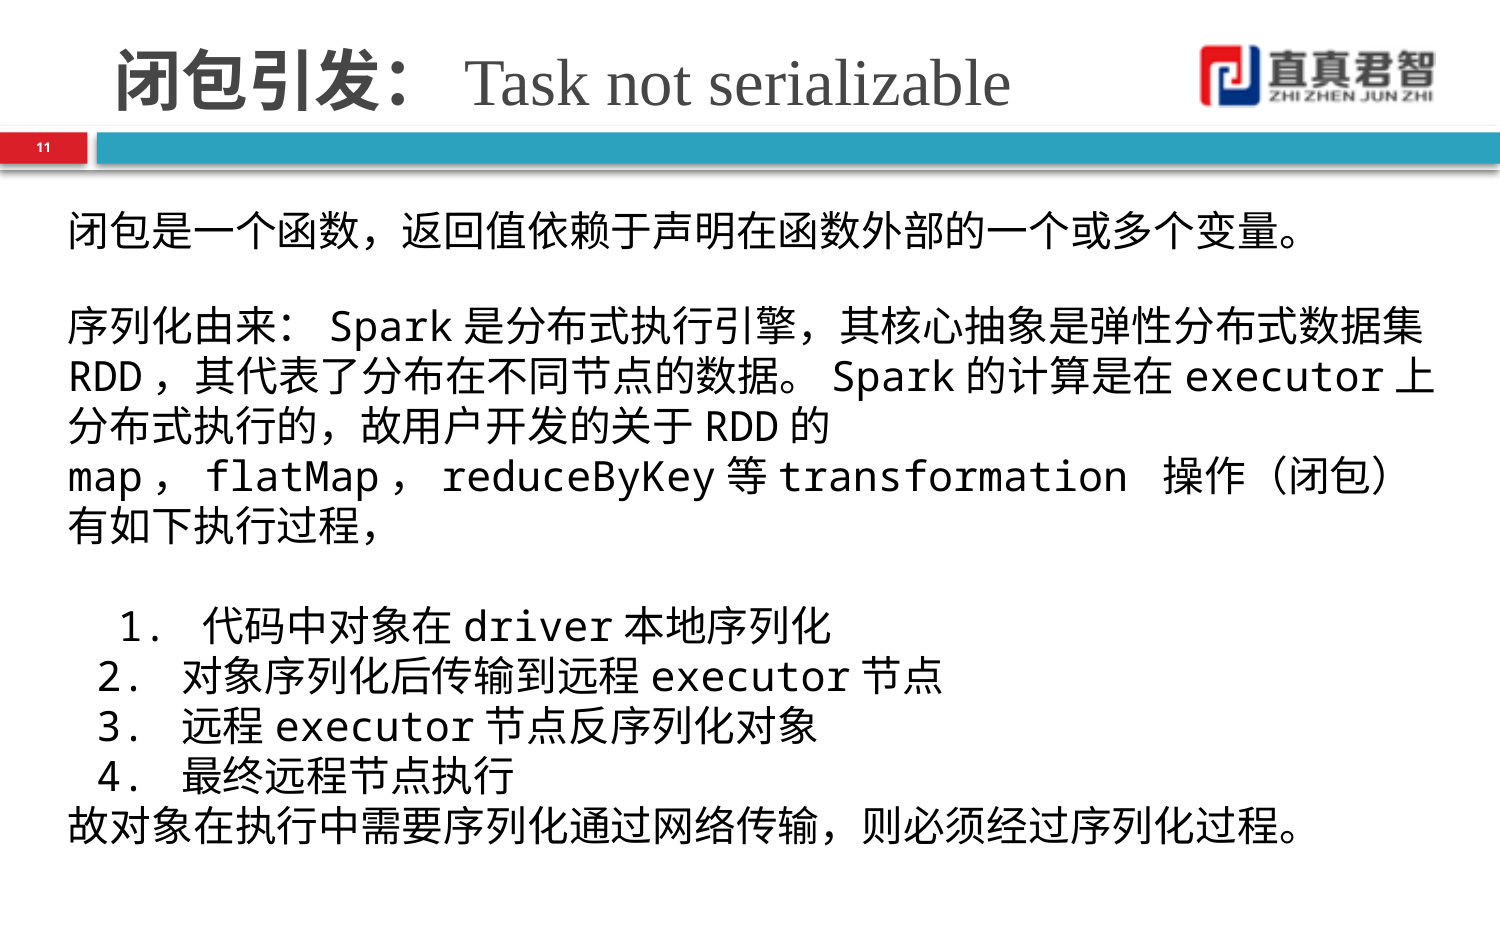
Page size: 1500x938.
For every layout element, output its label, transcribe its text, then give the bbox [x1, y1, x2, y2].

title 闭包引发：Task not serializable [99, 21, 1438, 127]
text_box 闭包是一个函数，返回值依赖于声明在函数外部的一个或多个变量。 序列化由来：Spark是分布式执行引擎，其核心抽象是弹性分布式数据集RDD，其代表了分布在不同节点的数据。Spark的计算是在executor上分布式执行的，故用户开发的关于RDD的map，flatMap，reduceByKey等transformation 操作（闭包）有如下执行过程， 1. 代码中对象在driver本地序列化 2. 对象序列化后传输到远程executor节点 3. 远程executor节点反序列化对象 4. 最终远程节点执行 故对象在执行中需要序列化通过网络传输，则必须经过序列化过程。 [53, 197, 1459, 938]
slide_number 11 [0, 131, 88, 165]
